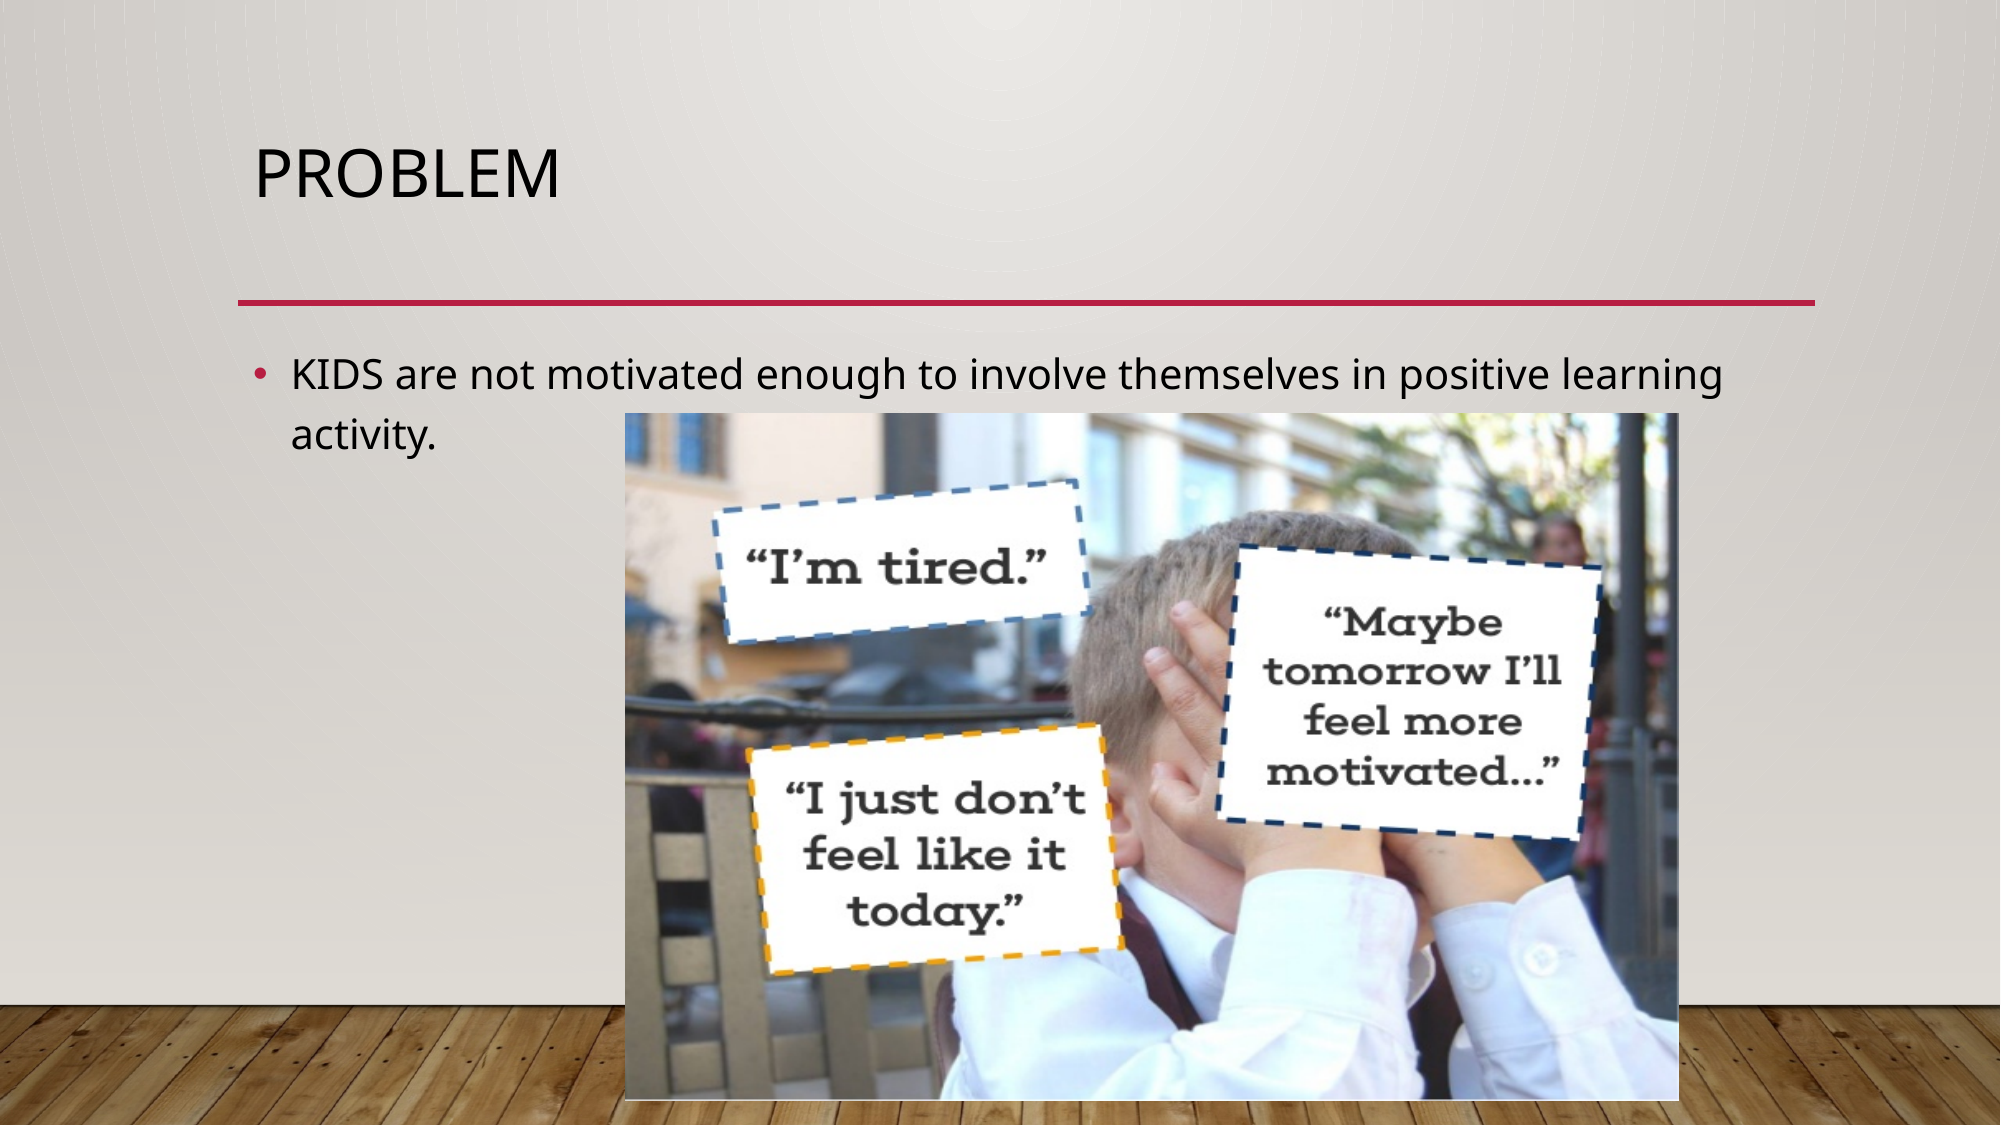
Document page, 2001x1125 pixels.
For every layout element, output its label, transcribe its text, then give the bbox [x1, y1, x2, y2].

list KIDS are not motivated enough to involve themselves in positive learning activity. [238, 330, 1814, 897]
picture [0, 412, 2000, 1125]
title problem [238, 131, 1814, 305]
